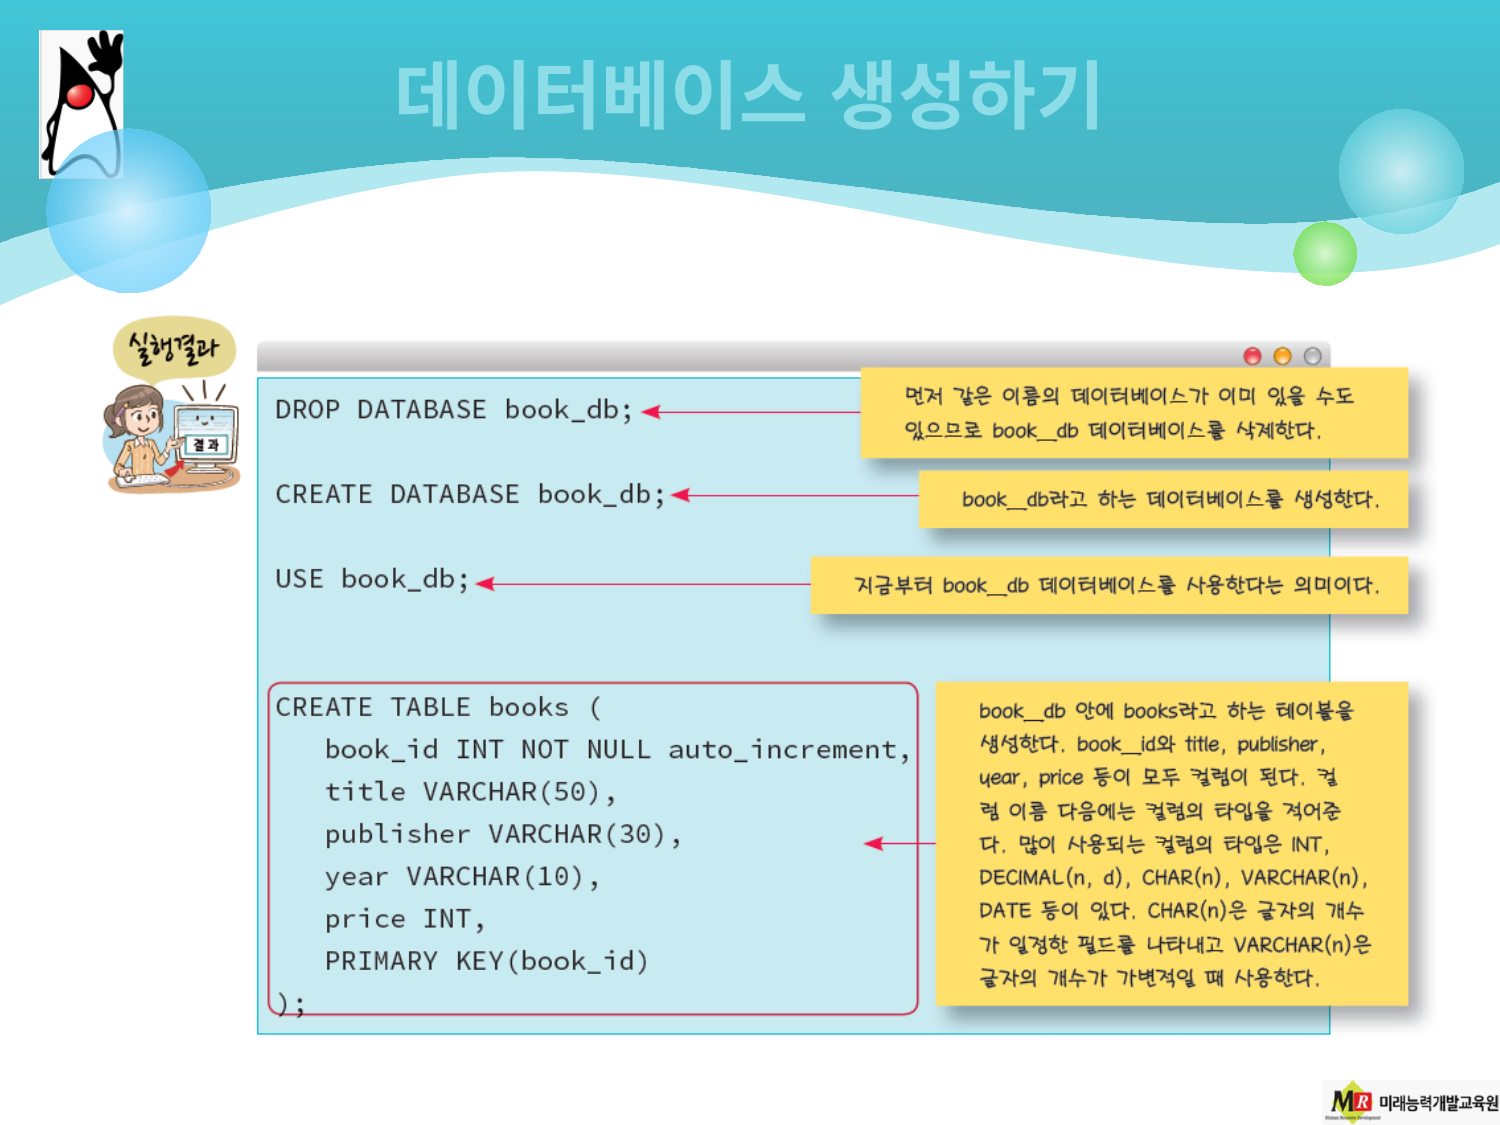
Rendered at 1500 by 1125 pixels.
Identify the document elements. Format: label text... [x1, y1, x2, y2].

picture [88, 309, 1440, 1052]
picture [1322, 1080, 1500, 1125]
picture [39, 30, 75, 179]
title 데이터베이스 생성하기 [75, 0, 1425, 188]
